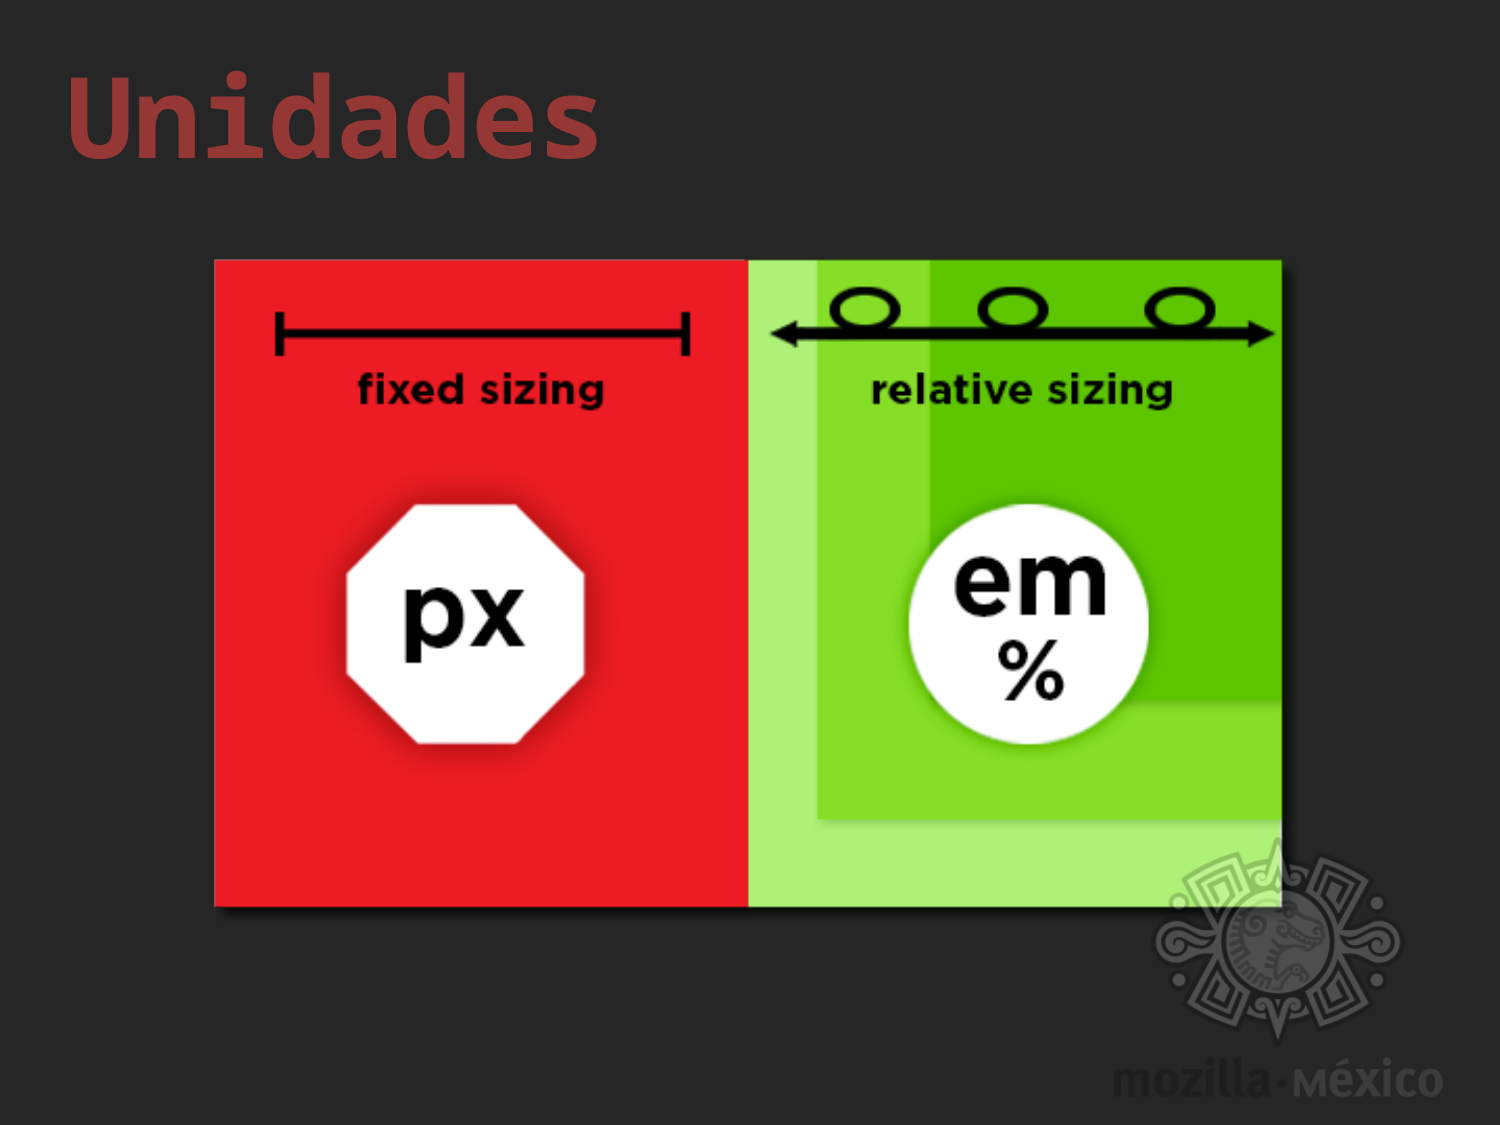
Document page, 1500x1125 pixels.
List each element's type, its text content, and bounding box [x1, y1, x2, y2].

picture [184, 227, 1443, 1098]
text_box Unidades [51, 38, 622, 189]
